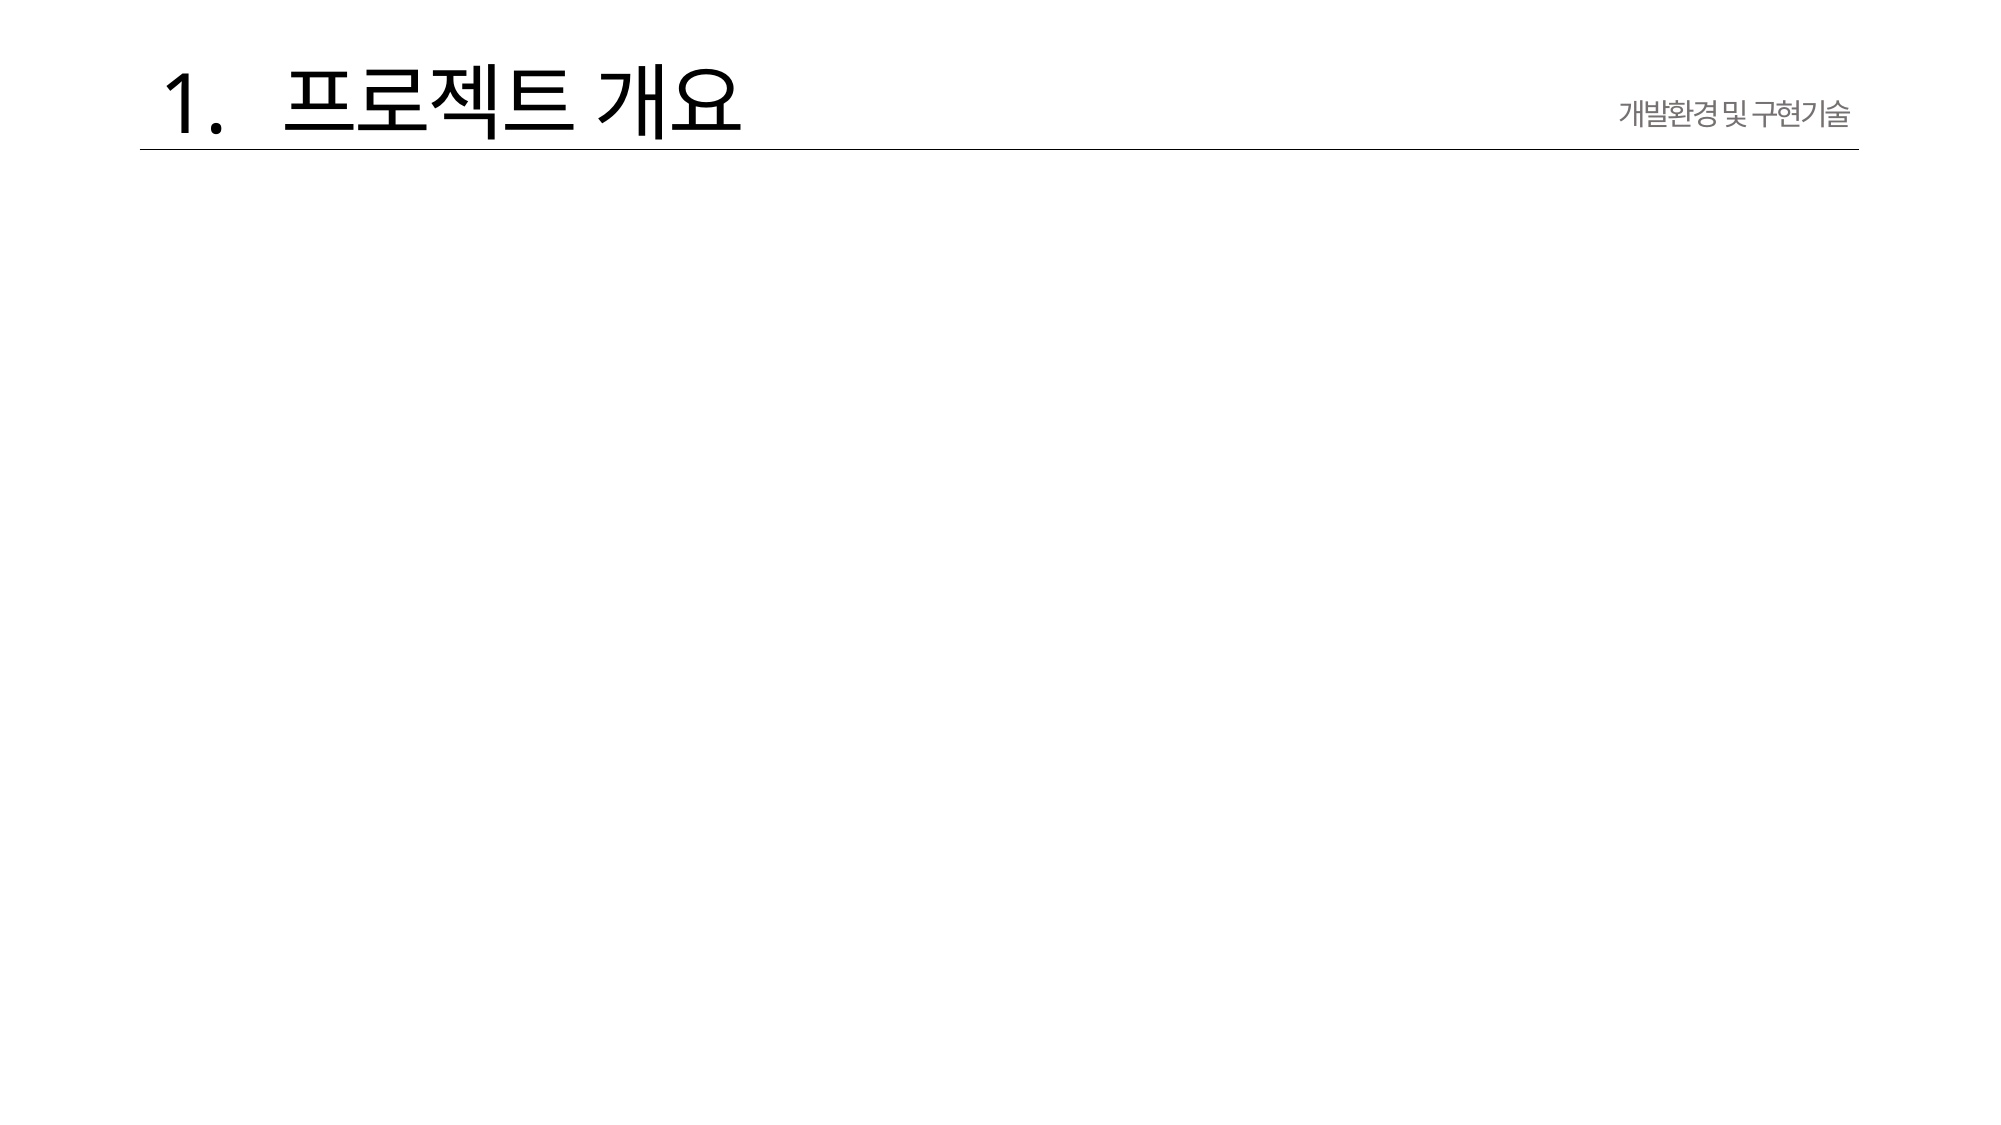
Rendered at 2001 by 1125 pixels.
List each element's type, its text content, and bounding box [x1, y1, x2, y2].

title 프로젝트 개요 [144, 43, 1870, 170]
list 개발환경 및 구현기술 [1179, 92, 1868, 140]
